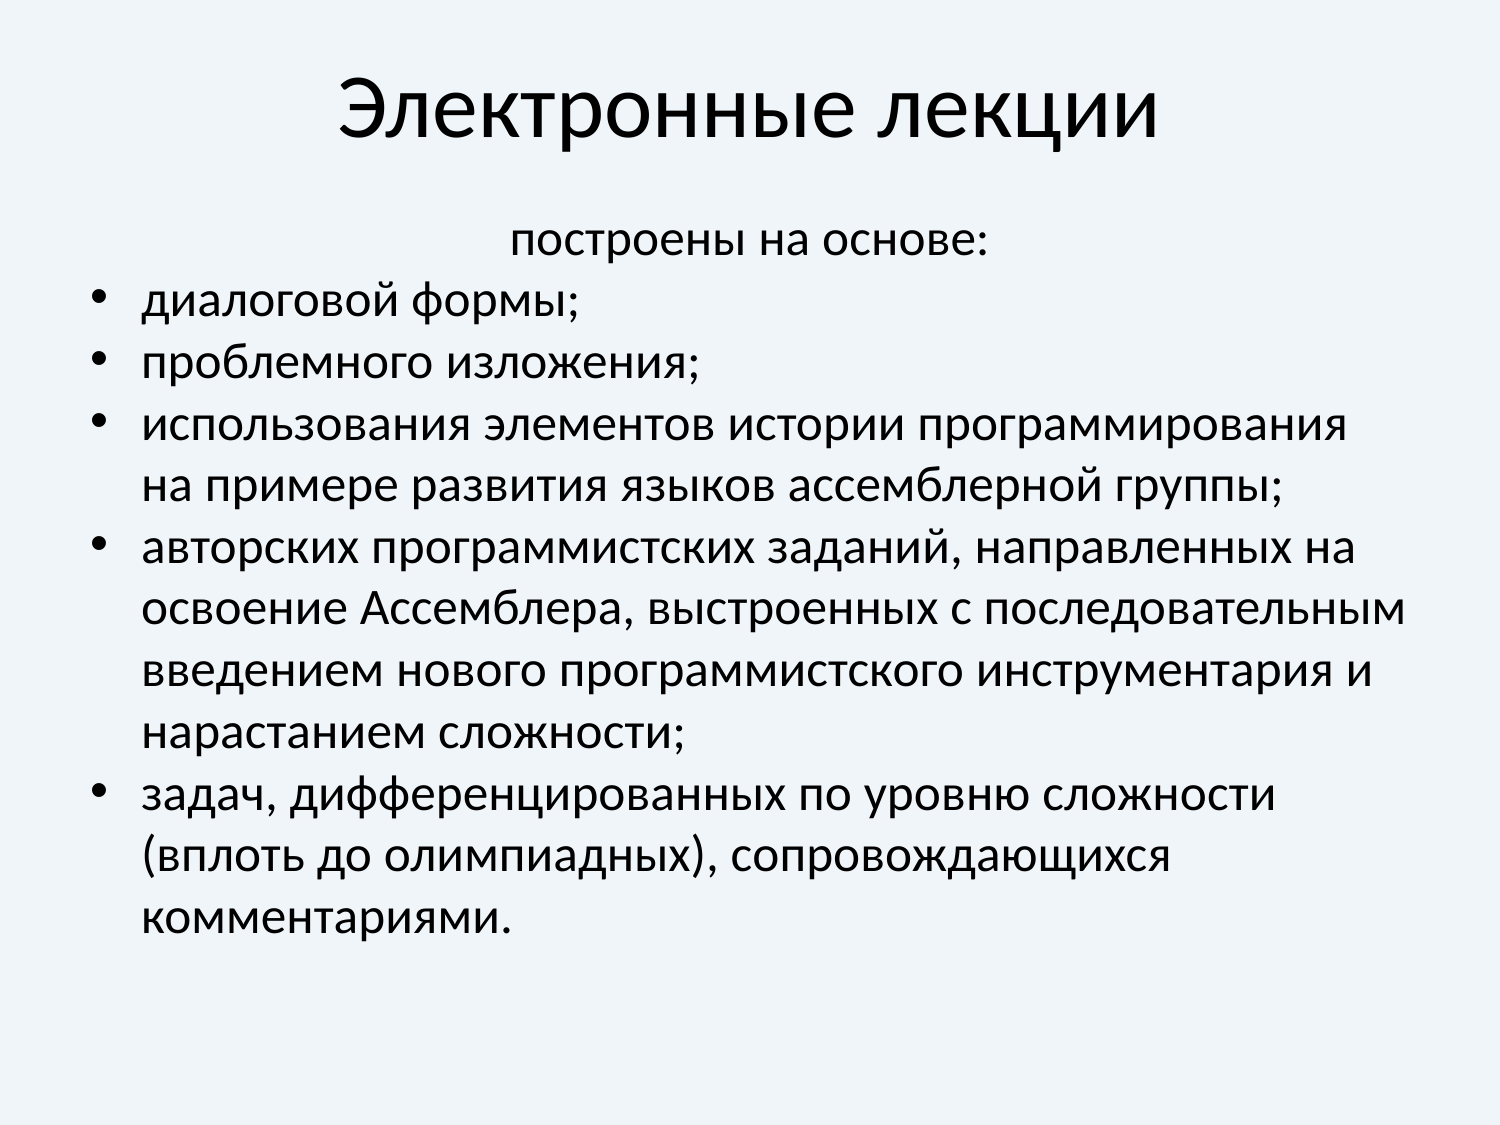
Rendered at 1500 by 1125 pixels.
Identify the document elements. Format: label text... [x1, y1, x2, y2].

list построены на основе: диалоговой формы; проблемного изложения; использования элементов истории программирования на примере развития языков ассемблерной группы; авторских программистских заданий, направленных на освоение Ассемблера, выстроенных с последовательным введением нового программистского инструментария и нарастанием сложности; задач, дифференцированных по уровню сложности (вплоть до олимпиадных), сопровождающихся комментариями. [75, 196, 1425, 1005]
title Электронные лекции [75, 7, 1425, 195]
